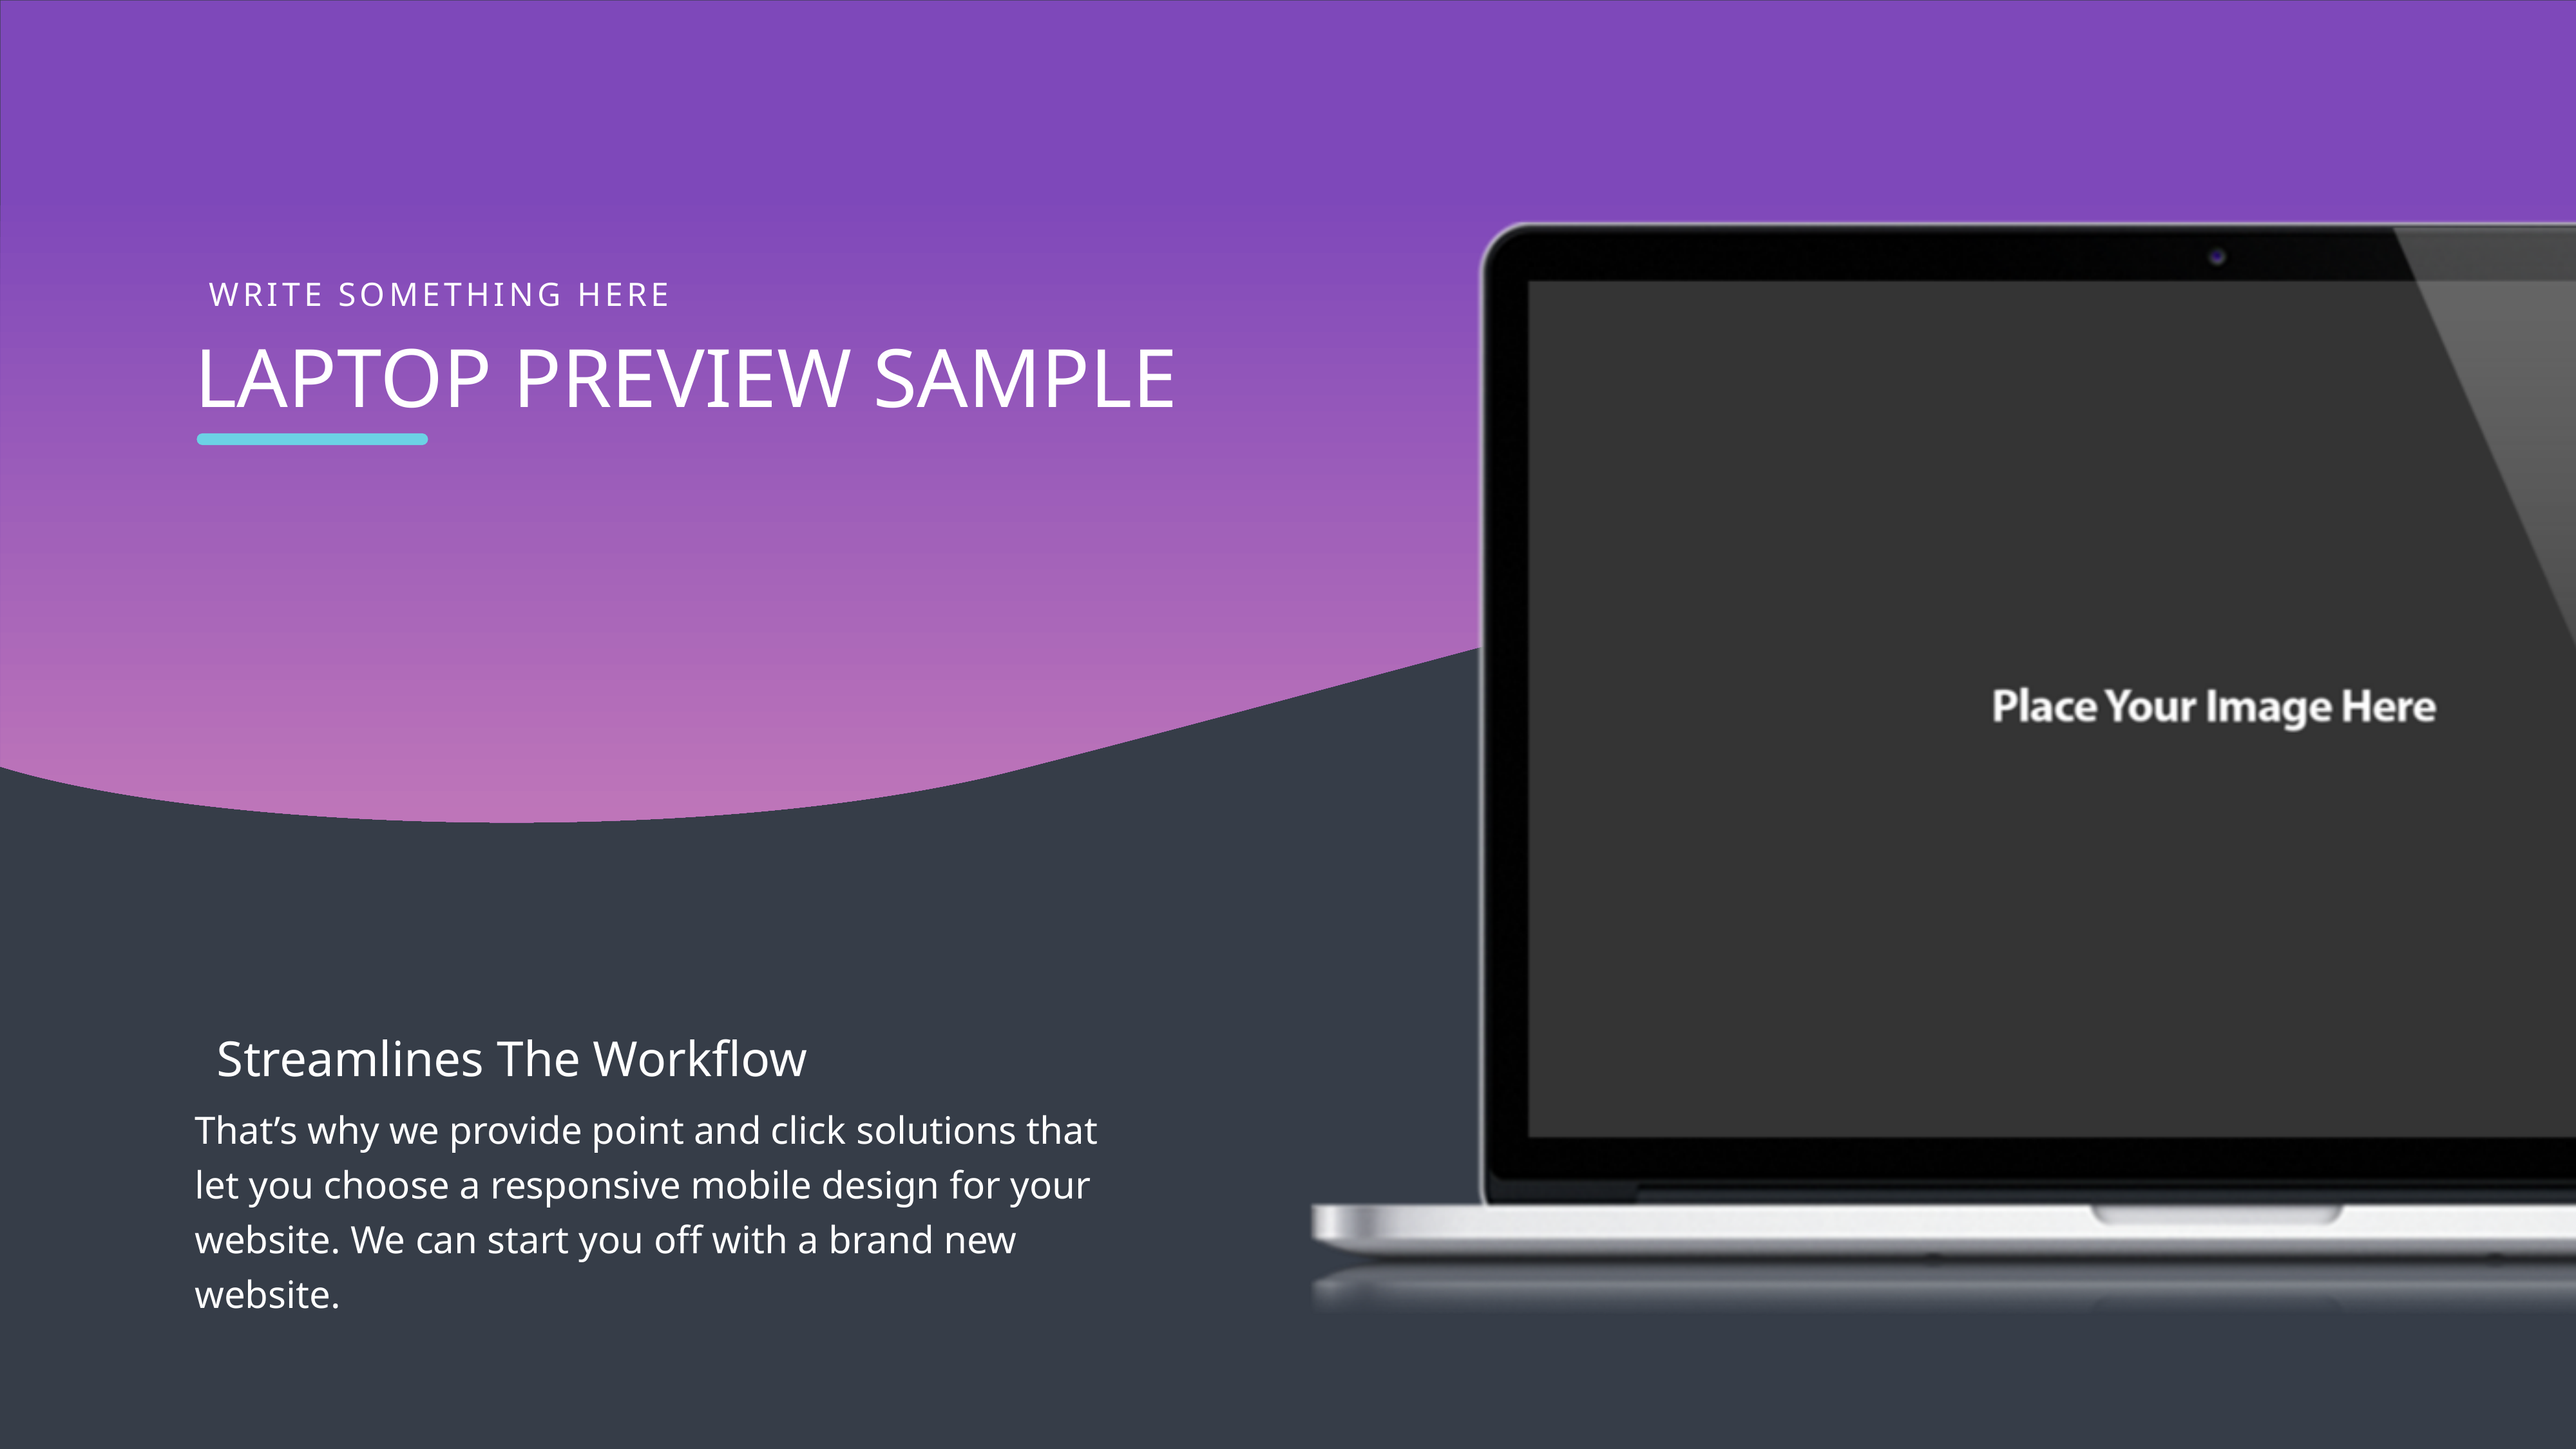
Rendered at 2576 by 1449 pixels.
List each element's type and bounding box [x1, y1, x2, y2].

picture [0, 0, 2576, 1363]
text_box [185, 1023, 1131, 1263]
text_box [185, 269, 1234, 446]
